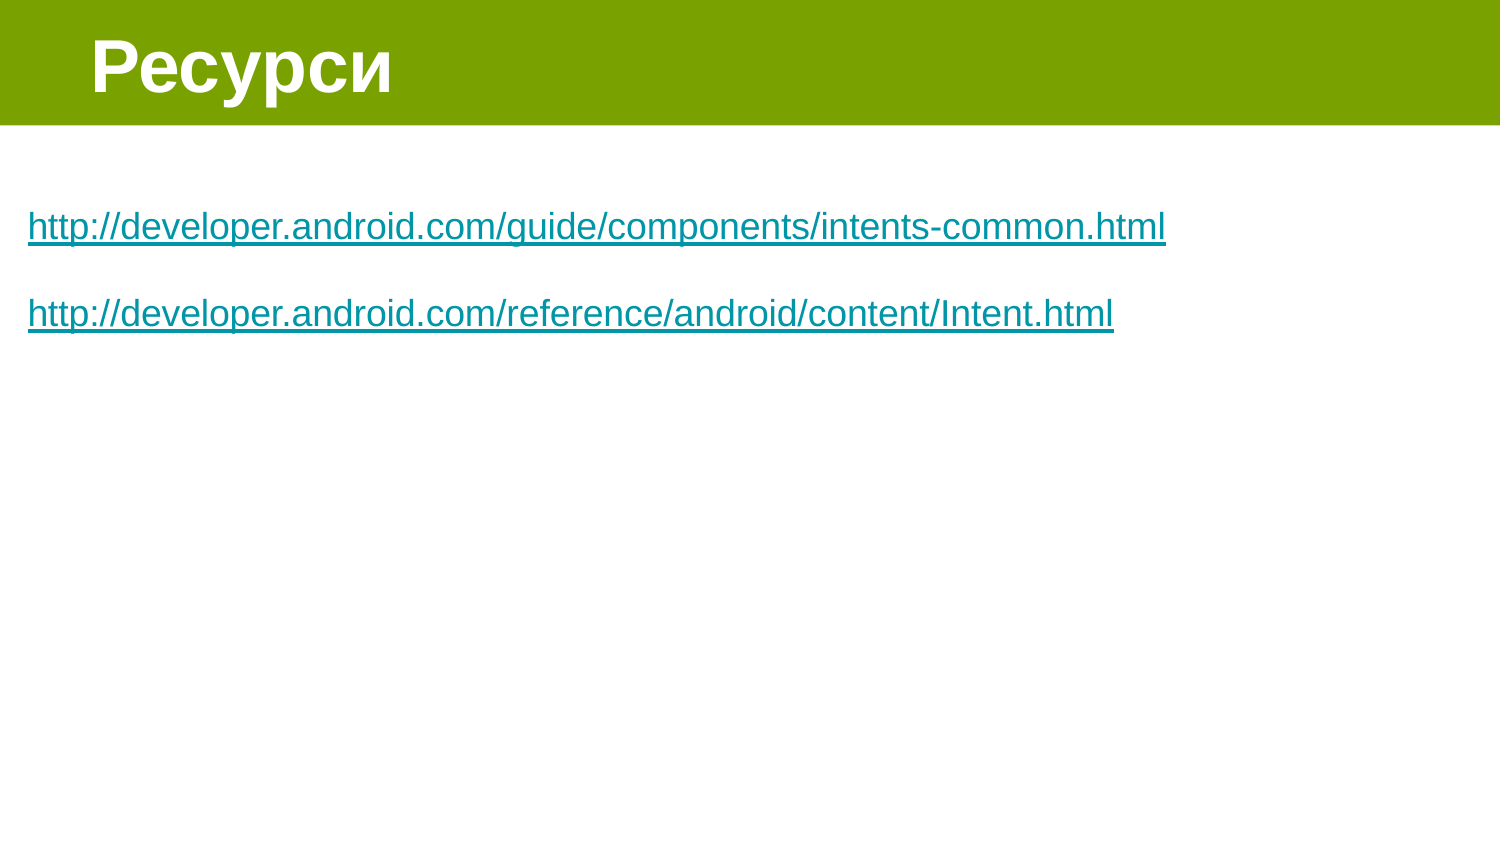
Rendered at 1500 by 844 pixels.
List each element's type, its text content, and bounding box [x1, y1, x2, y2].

text_box [0, 0, 1500, 126]
title Ресурси [87, 15, 401, 159]
text_box http://developer.android.com/guide/components/intents-common.html http://developer.android.com/reference/android/content/Intent.html [25, 199, 1179, 334]
